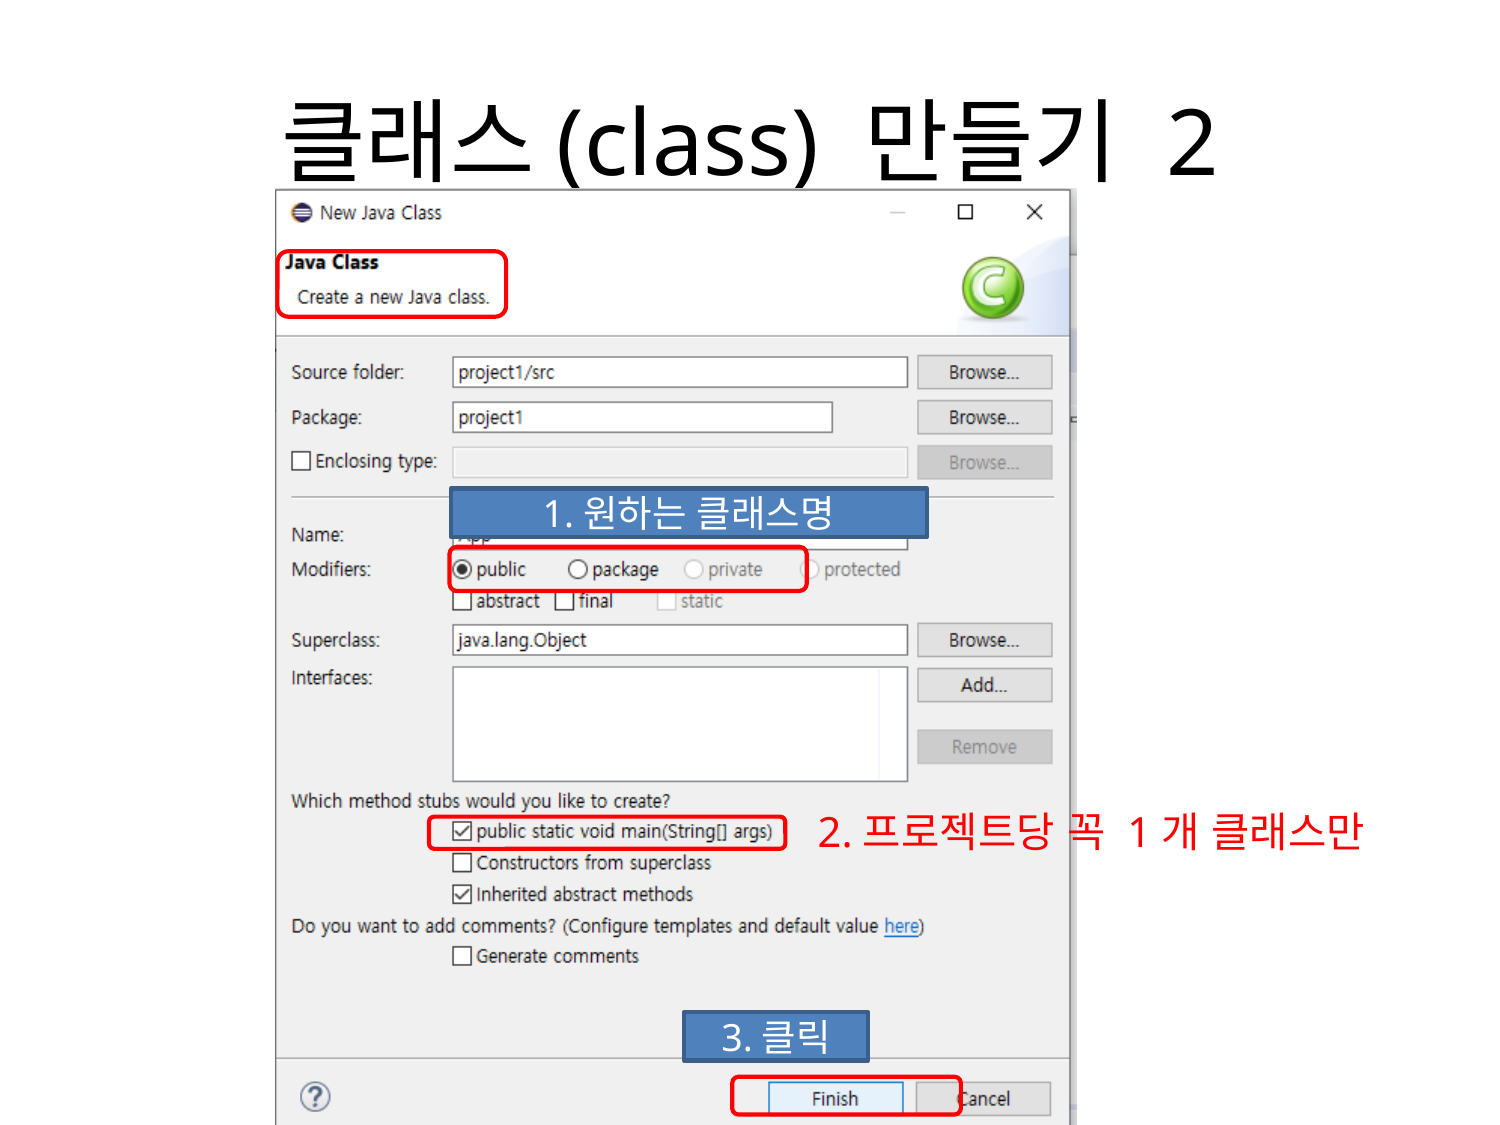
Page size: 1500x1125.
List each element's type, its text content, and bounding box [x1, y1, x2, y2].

title 클래스(class) 만들기 2 [75, 45, 1425, 233]
picture [275, 188, 1078, 1125]
text_box 2.프로젝트당 꼭 1개 클래스만 [1082, 802, 1414, 860]
